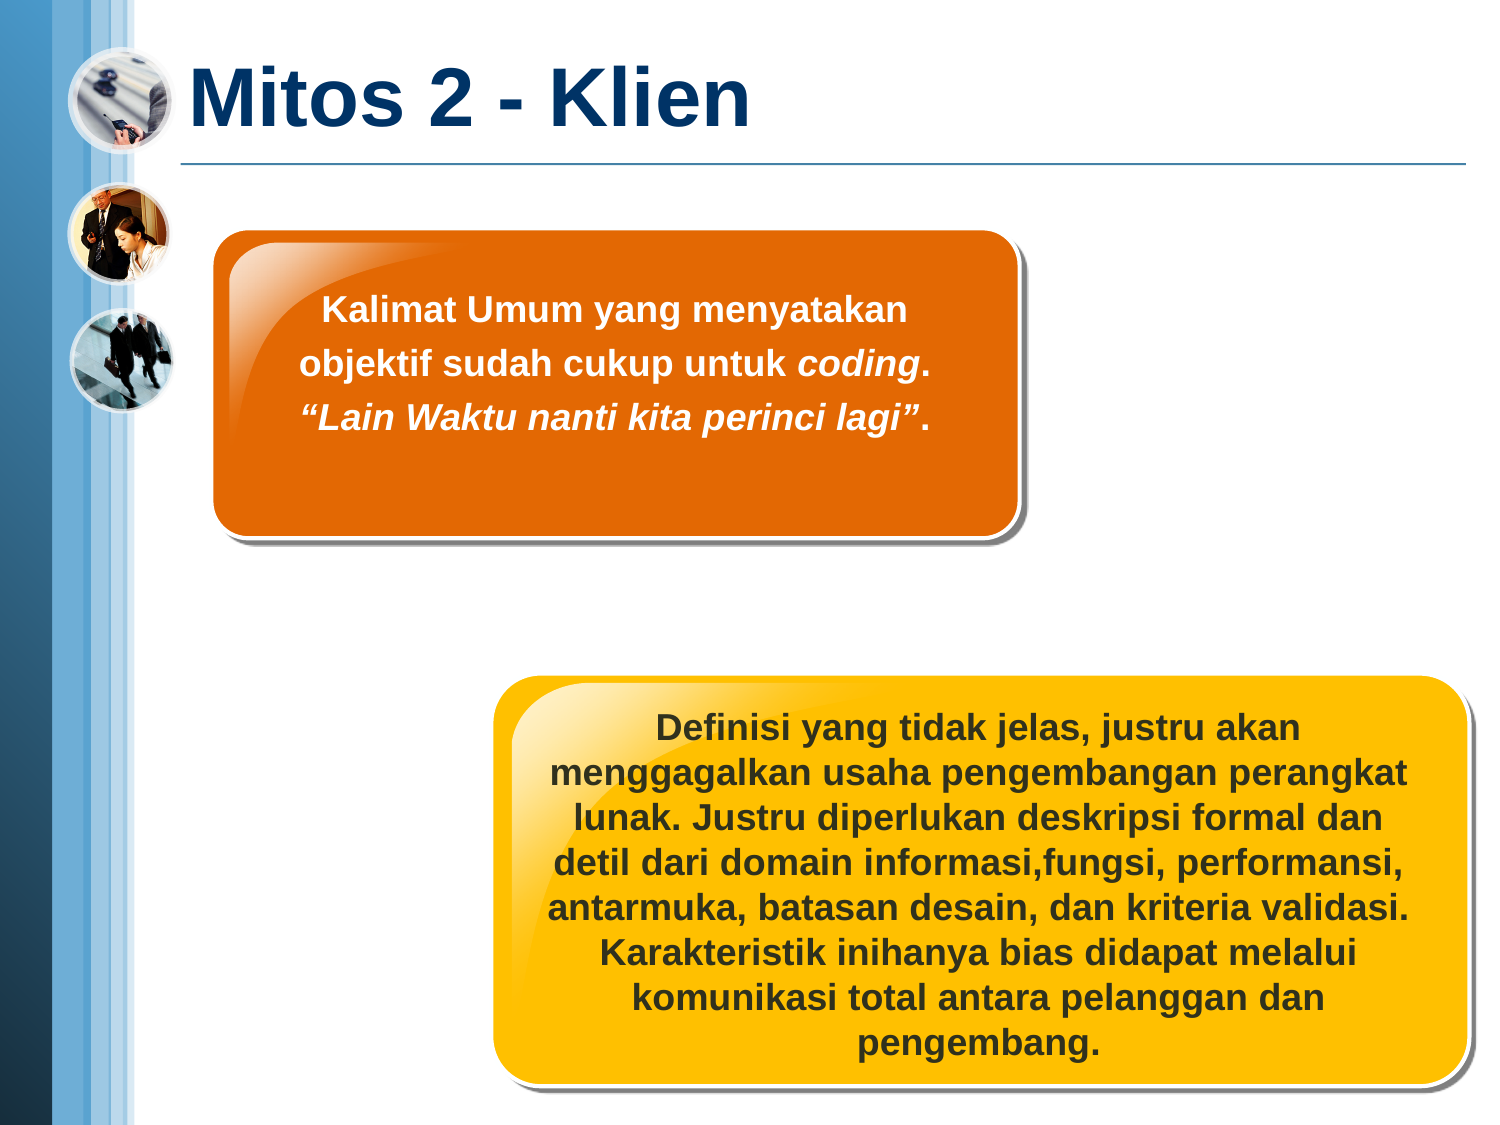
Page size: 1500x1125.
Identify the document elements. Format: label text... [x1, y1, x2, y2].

picture [228, 241, 483, 458]
text_box Definisi yang tidak jelas, justru akan menggagalkan usaha pengembangan perangkat lunak. Justru diperlukan deskripsi formal dan detil dari domain informasi,fungsi, performansi, antarmuka, batasan desain, dan kriteria validasi. Karakteristik inihanya bias didapat melalui komunikasi total antara pelanggan dan pengembang. [526, 695, 1432, 1071]
picture [511, 681, 920, 1029]
picture [75, 313, 171, 408]
text_box Kalimat Umum yang menyatakan objektif sudah cukup untuk coding. “Lain Waktu nanti kita perinci lagi”. [488, 268, 989, 446]
title Mitos 2 - Klien [173, 10, 1479, 177]
text_box [491, 673, 1470, 1087]
text_box [211, 228, 1020, 539]
picture [78, 57, 166, 144]
picture [74, 189, 166, 279]
